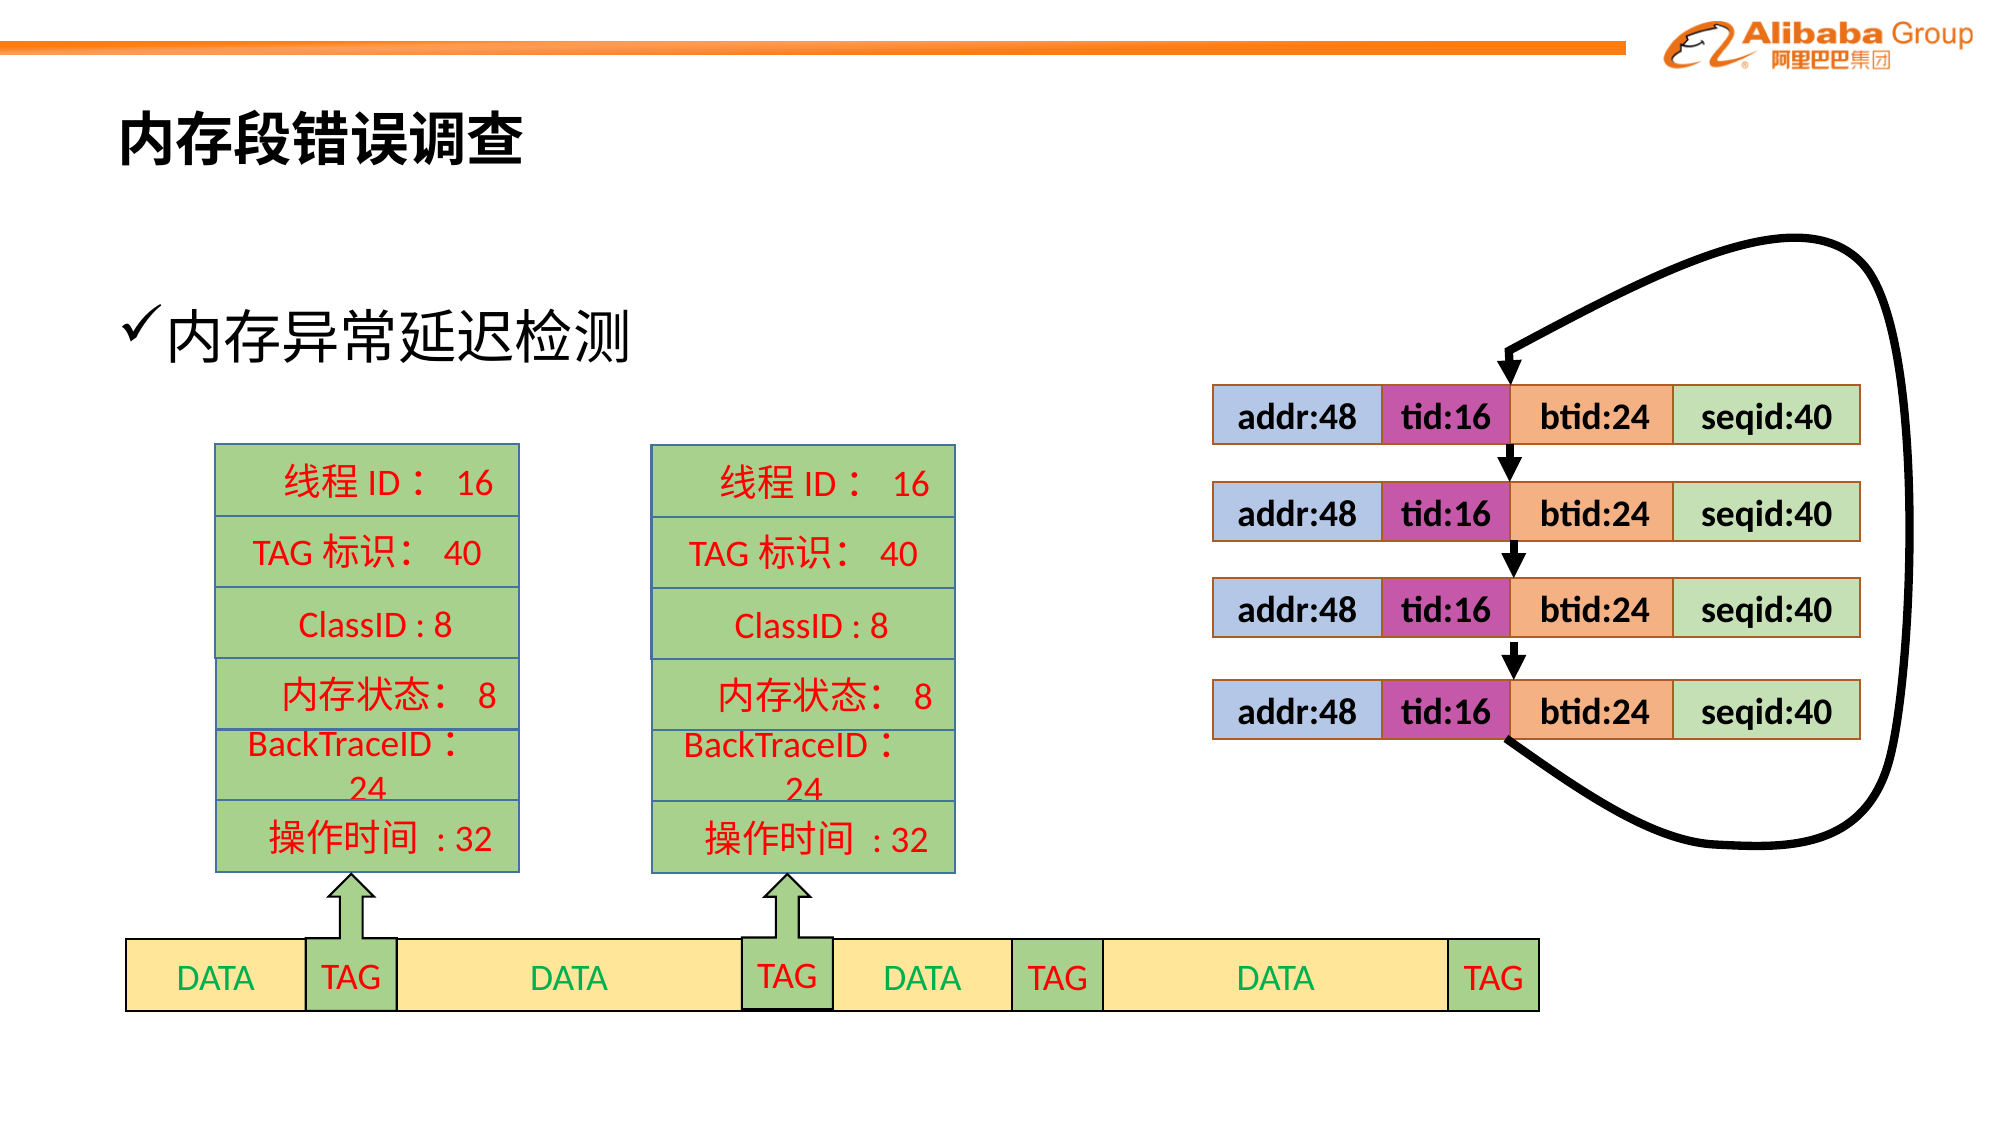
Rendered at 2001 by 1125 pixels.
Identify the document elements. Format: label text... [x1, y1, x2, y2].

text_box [1212, 481, 1861, 540]
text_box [651, 445, 956, 1010]
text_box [1212, 642, 1861, 739]
title 内存段错误调查 [102, 75, 1769, 209]
text_box [1505, 236, 1911, 847]
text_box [125, 939, 215, 1011]
picture [0, 41, 1626, 55]
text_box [215, 444, 520, 1011]
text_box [1212, 540, 1861, 638]
list 内存异常延迟检测 [1875, 278, 1957, 610]
list 内存异常延迟检测 [102, 278, 1647, 610]
picture [1661, 21, 1973, 76]
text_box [1212, 385, 1861, 445]
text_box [520, 939, 1540, 1011]
